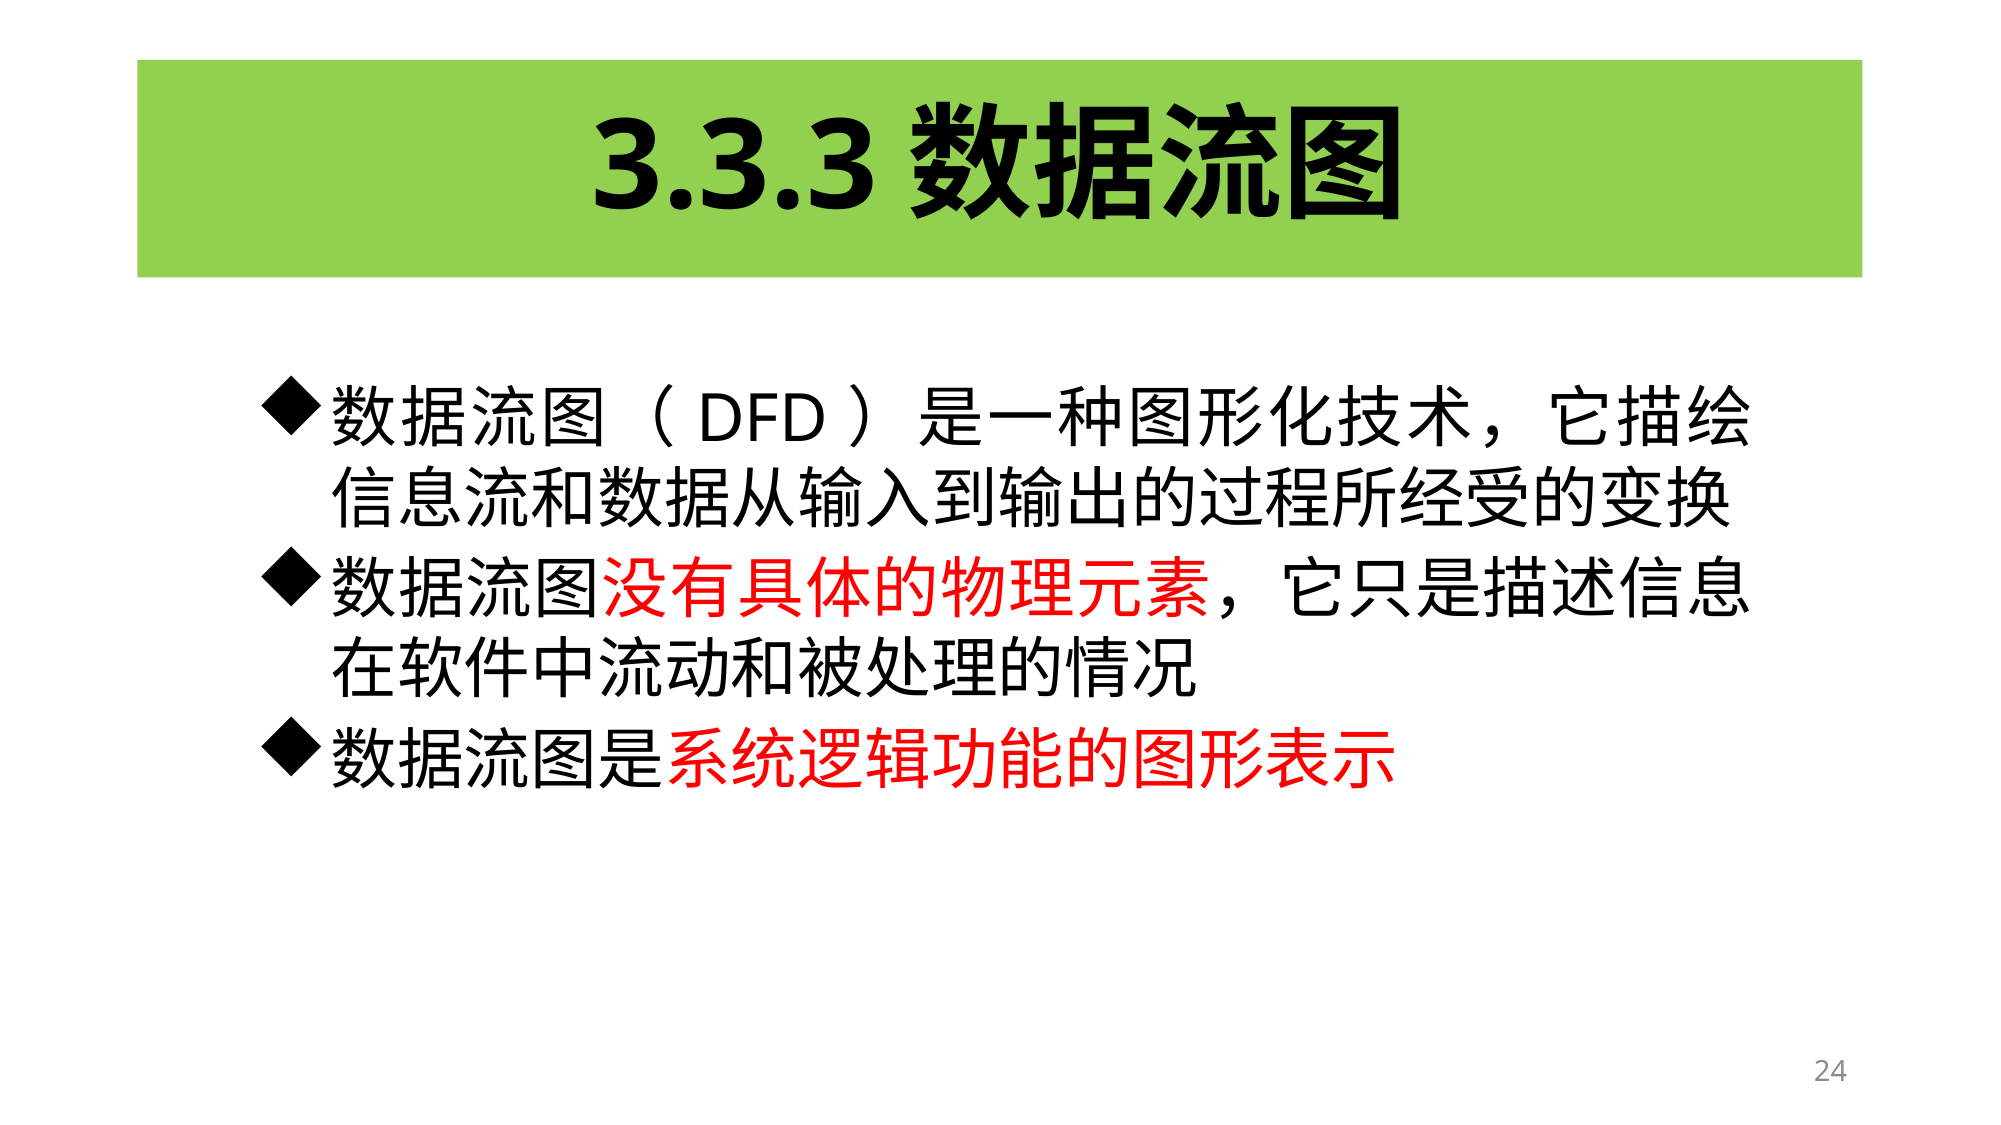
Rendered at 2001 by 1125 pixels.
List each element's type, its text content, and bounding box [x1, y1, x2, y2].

slide_number 24 [1412, 1042, 1863, 1103]
title 3.3.3数据流图 [137, 59, 1863, 278]
list 数据流图（DFD）是一种图形化技术，它描绘信息流和数据从输入到输出的过程所经受的变换 数据流图没有具体的物理元素，它只是描述信息在软件中流动和被处理的情况 数据流图是系统逻辑功能的图形表示 [90, 367, 1768, 1043]
